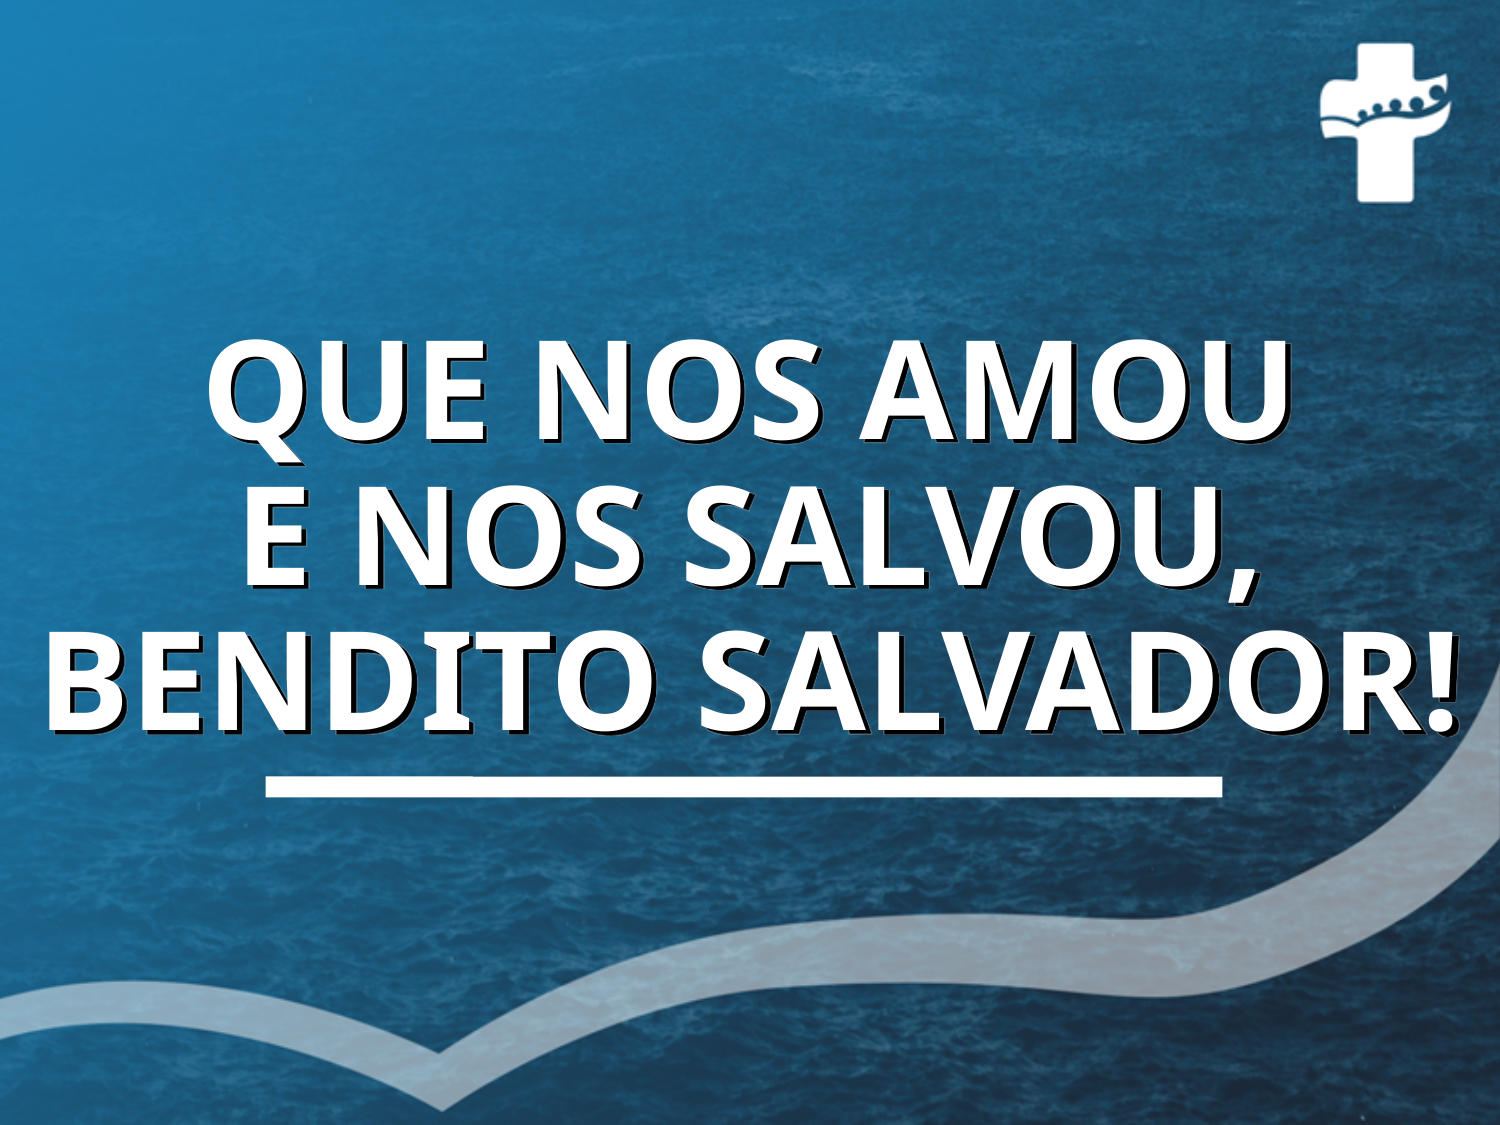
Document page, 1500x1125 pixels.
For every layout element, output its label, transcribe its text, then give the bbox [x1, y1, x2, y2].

picture [0, 634, 1500, 1125]
title QUE NOS AMOU E NOS SALVOU, BENDITO SALVADOR! [0, 445, 1500, 634]
picture [0, 0, 1500, 445]
